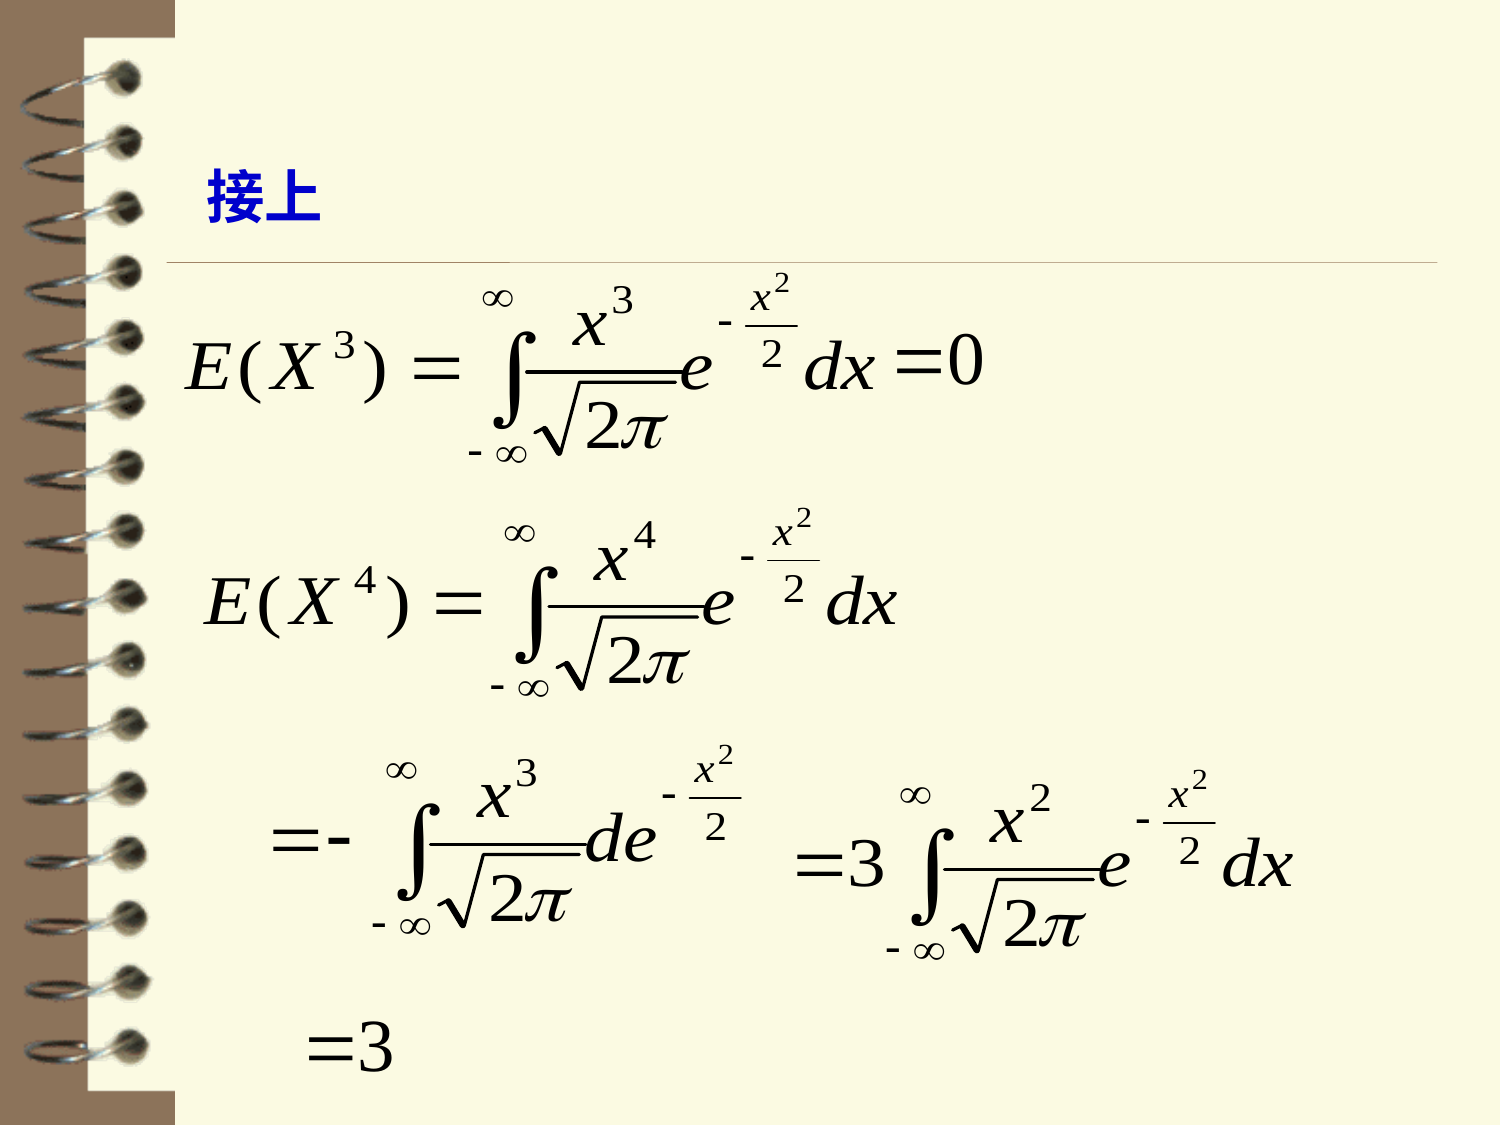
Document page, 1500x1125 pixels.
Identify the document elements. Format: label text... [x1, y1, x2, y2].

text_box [190, 490, 914, 712]
picture [0, 0, 175, 1125]
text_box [170, 255, 894, 477]
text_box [877, 315, 998, 404]
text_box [290, 1002, 404, 1091]
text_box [777, 752, 1307, 975]
text_box 接上 [191, 152, 490, 238]
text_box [253, 727, 758, 950]
